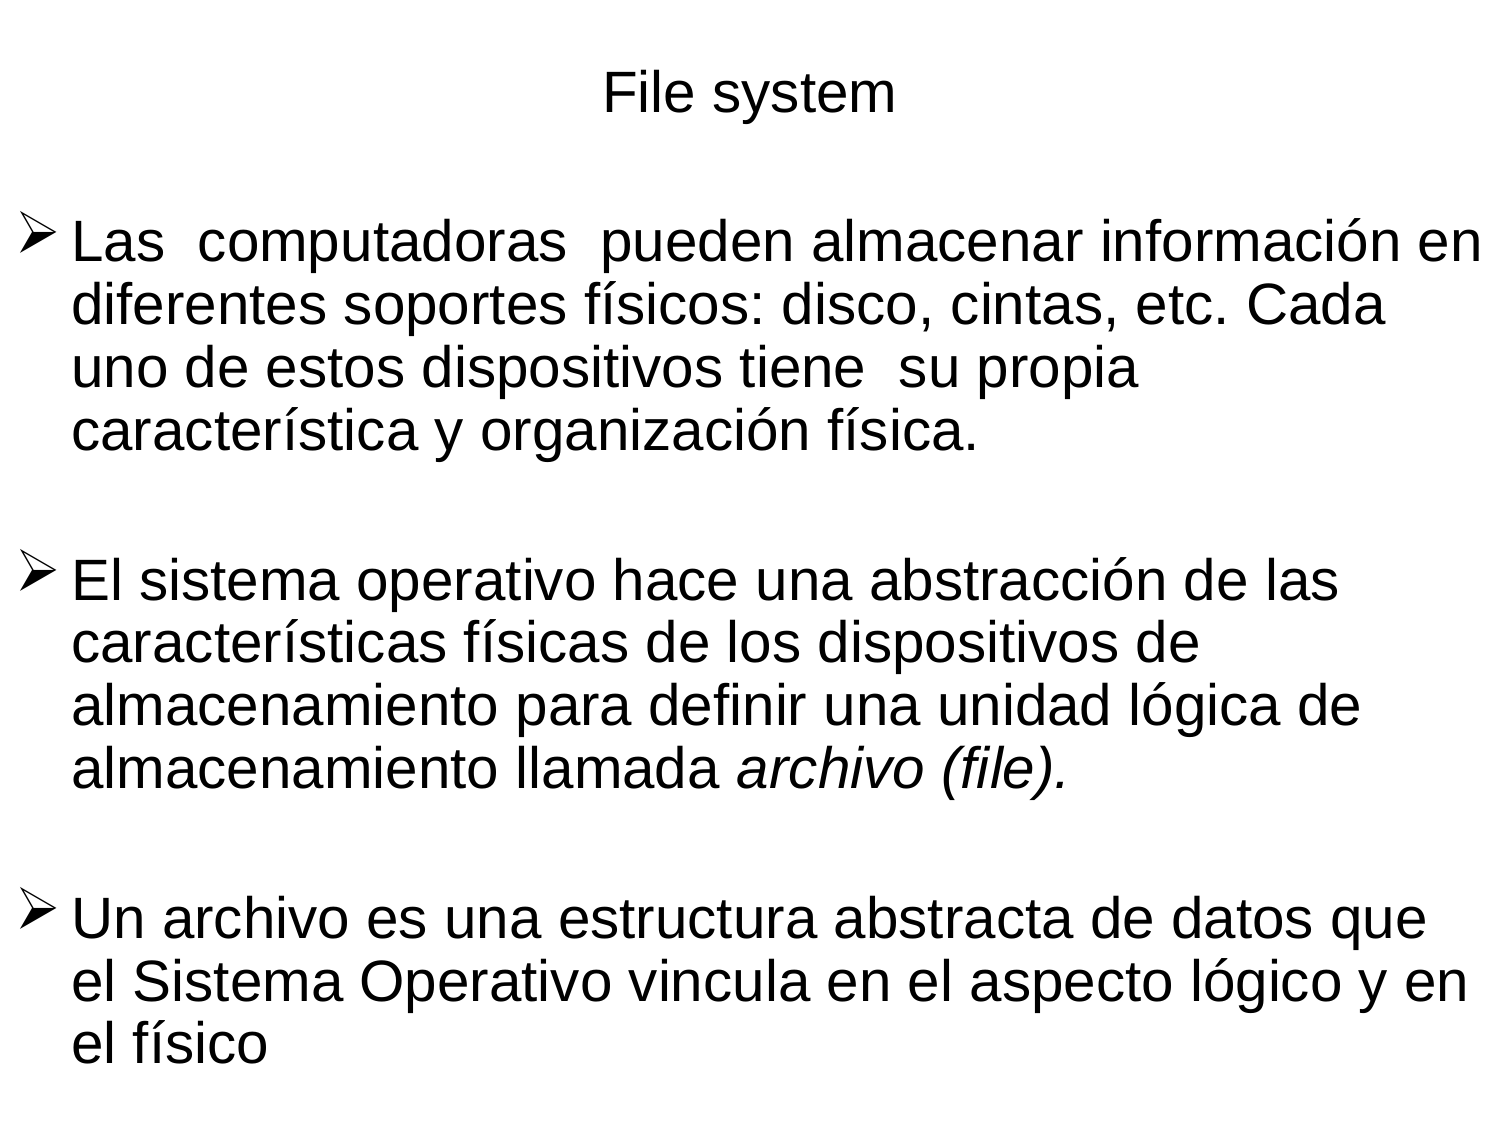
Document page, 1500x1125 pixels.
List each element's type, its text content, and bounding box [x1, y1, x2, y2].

list File system Las computadoras pueden almacenar información en diferentes soportes físicos: disco, cintas, etc. Cada uno de estos dispositivos tiene su propia característica y organización física. El sistema operativo hace una abstracción de las características físicas de los dispositivos de almacenamiento para definir una unidad lógica de almacenamiento llamada archivo (file). Un archivo es una estructura abstracta de datos que el Sistema Operativo vincula en el aspecto lógico y en el físico [0, 54, 1500, 1125]
